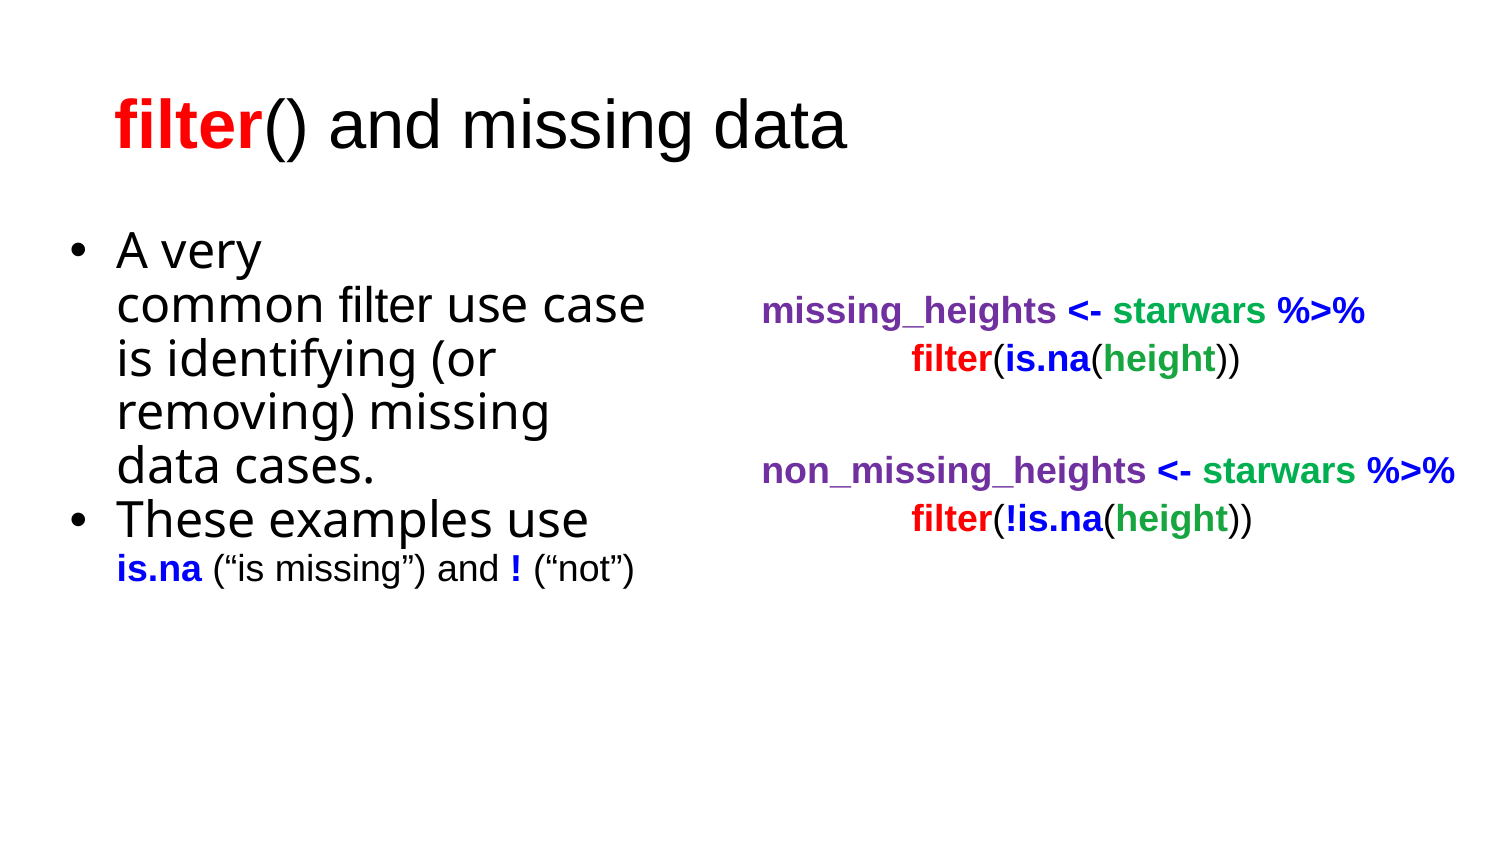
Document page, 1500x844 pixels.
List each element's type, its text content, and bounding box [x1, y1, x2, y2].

list missing_heights <- starwars %>% filter(is.na(height)) non_missing_heights <- starwars %>% filter(!is.na(height)) [750, 286, 1469, 616]
title filter() and missing data [103, 44, 1397, 208]
text_box A very common filter use case is identifying (or removing) missing data cases. These examples use is.na (“is missing”) and ! (“not”) [42, 217, 680, 597]
